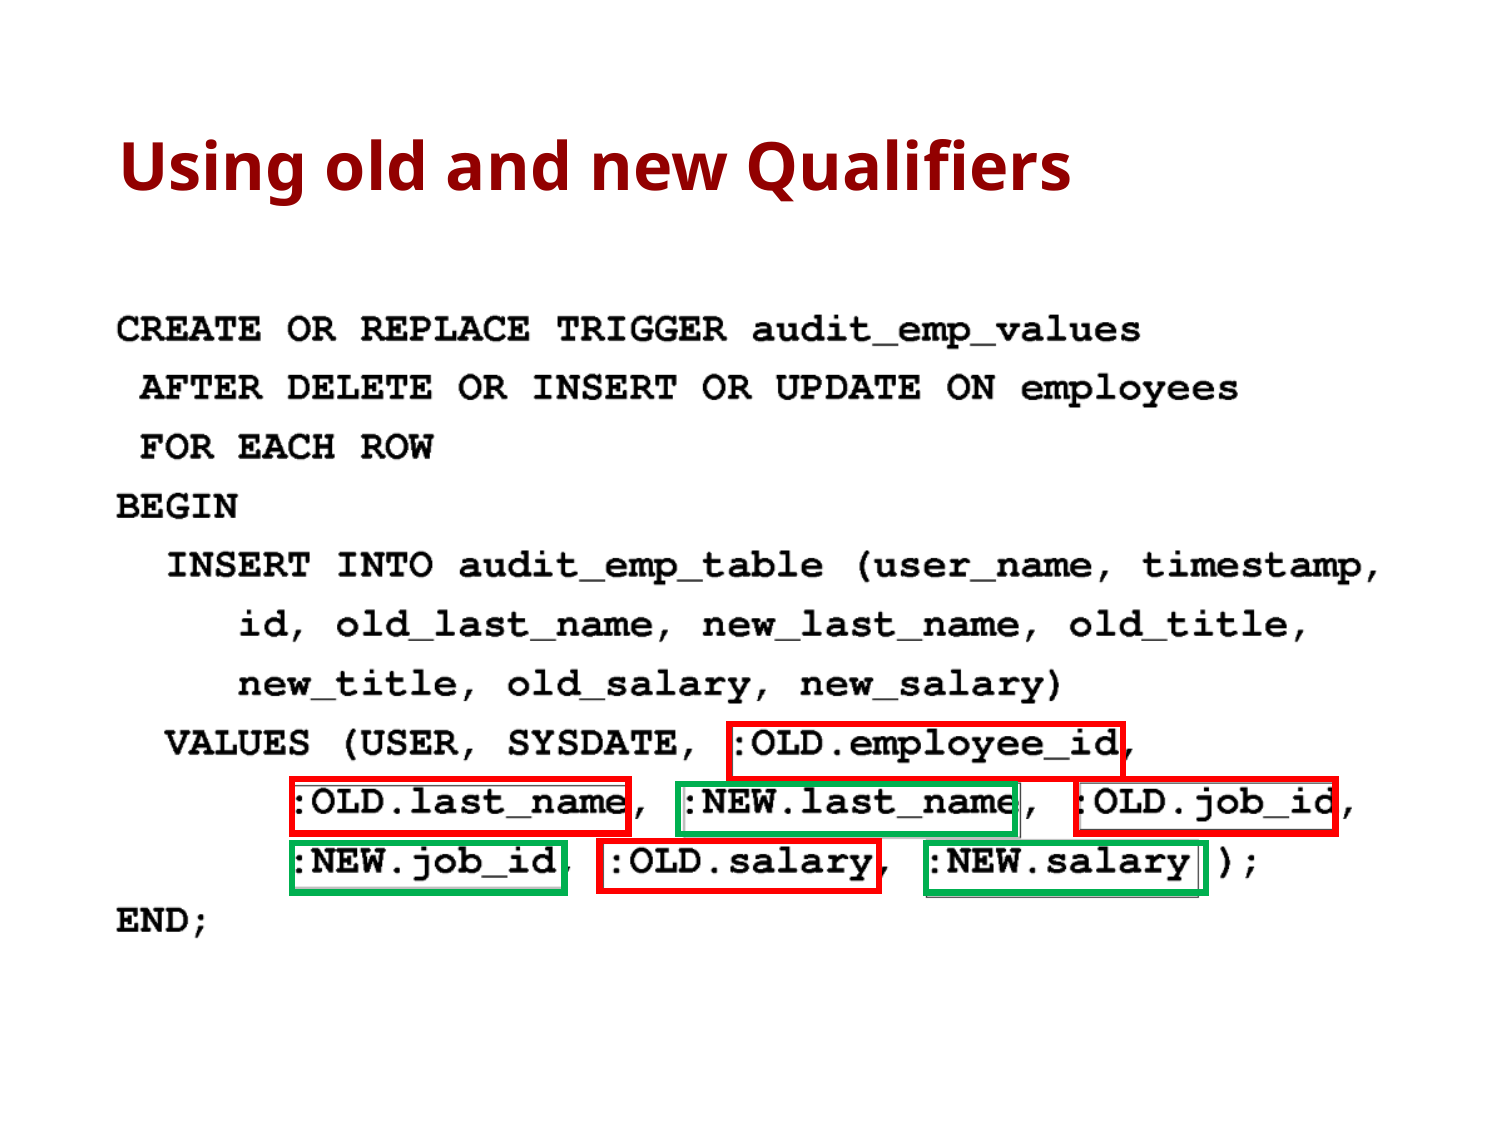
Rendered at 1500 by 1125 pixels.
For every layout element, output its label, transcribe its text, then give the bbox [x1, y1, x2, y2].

title Using old and new Qualifiers [103, 59, 1397, 278]
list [103, 301, 1397, 952]
